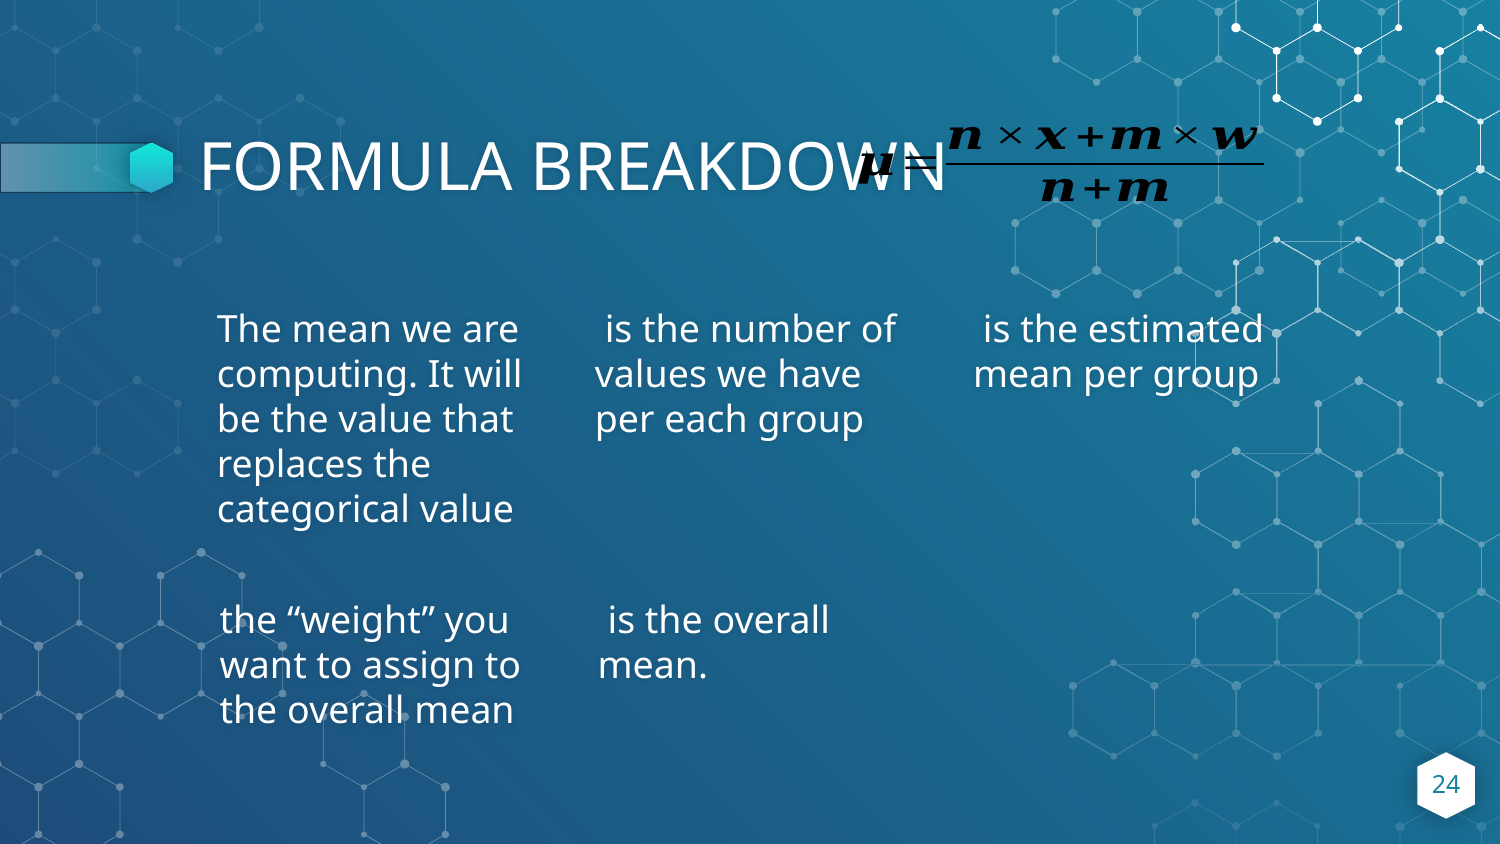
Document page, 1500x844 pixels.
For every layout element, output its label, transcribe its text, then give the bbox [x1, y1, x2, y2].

title FORMULA BREAKDOWN [198, 140, 1302, 198]
slide_number 24 [1417, 752, 1475, 819]
